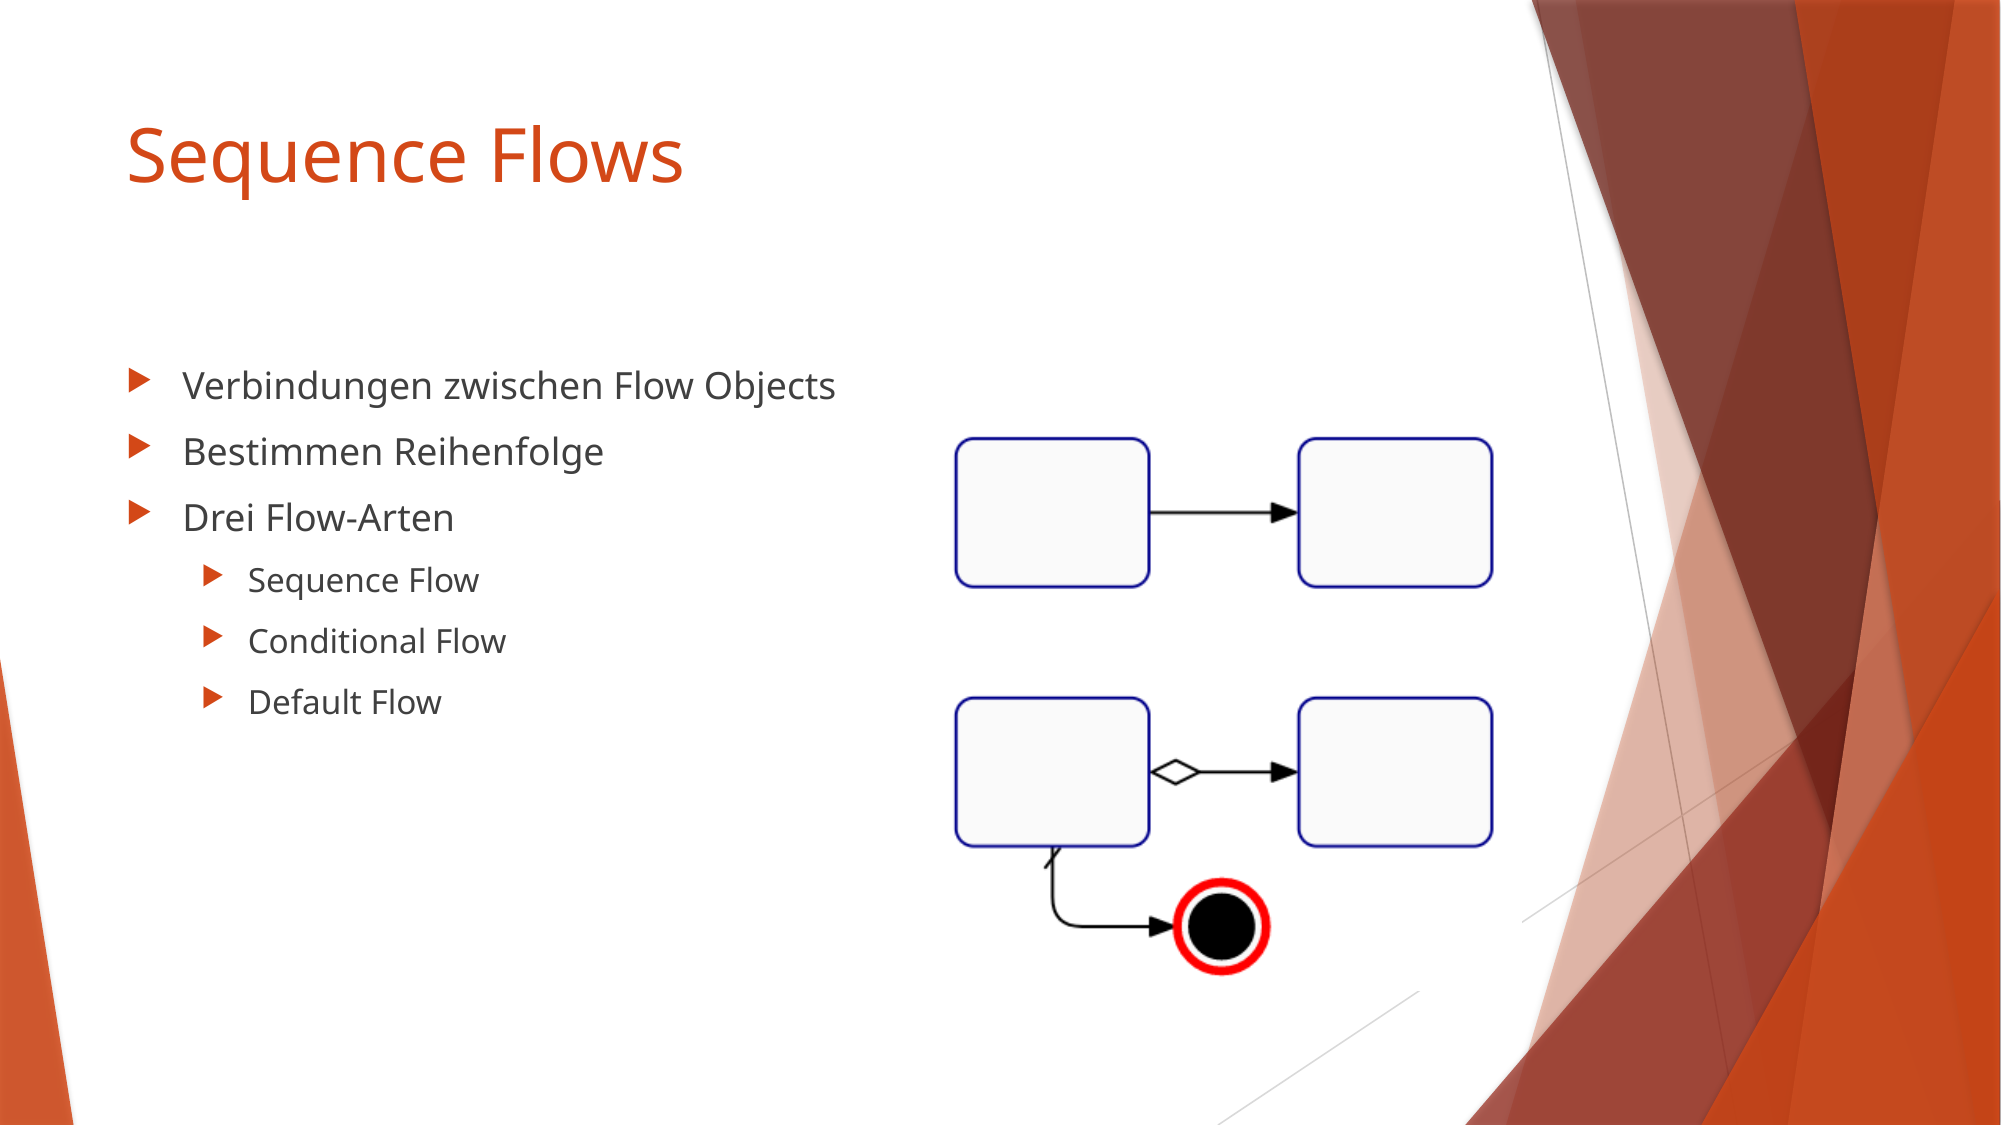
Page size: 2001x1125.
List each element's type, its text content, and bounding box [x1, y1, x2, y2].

picture [930, 416, 1522, 992]
title Sequence Flows [111, 99, 1522, 317]
list Verbindungen zwischen Flow Objects Bestimmen Reihenfolge Drei Flow-Arten Sequence Flow Conditional Flow Default Flow [111, 354, 1522, 992]
